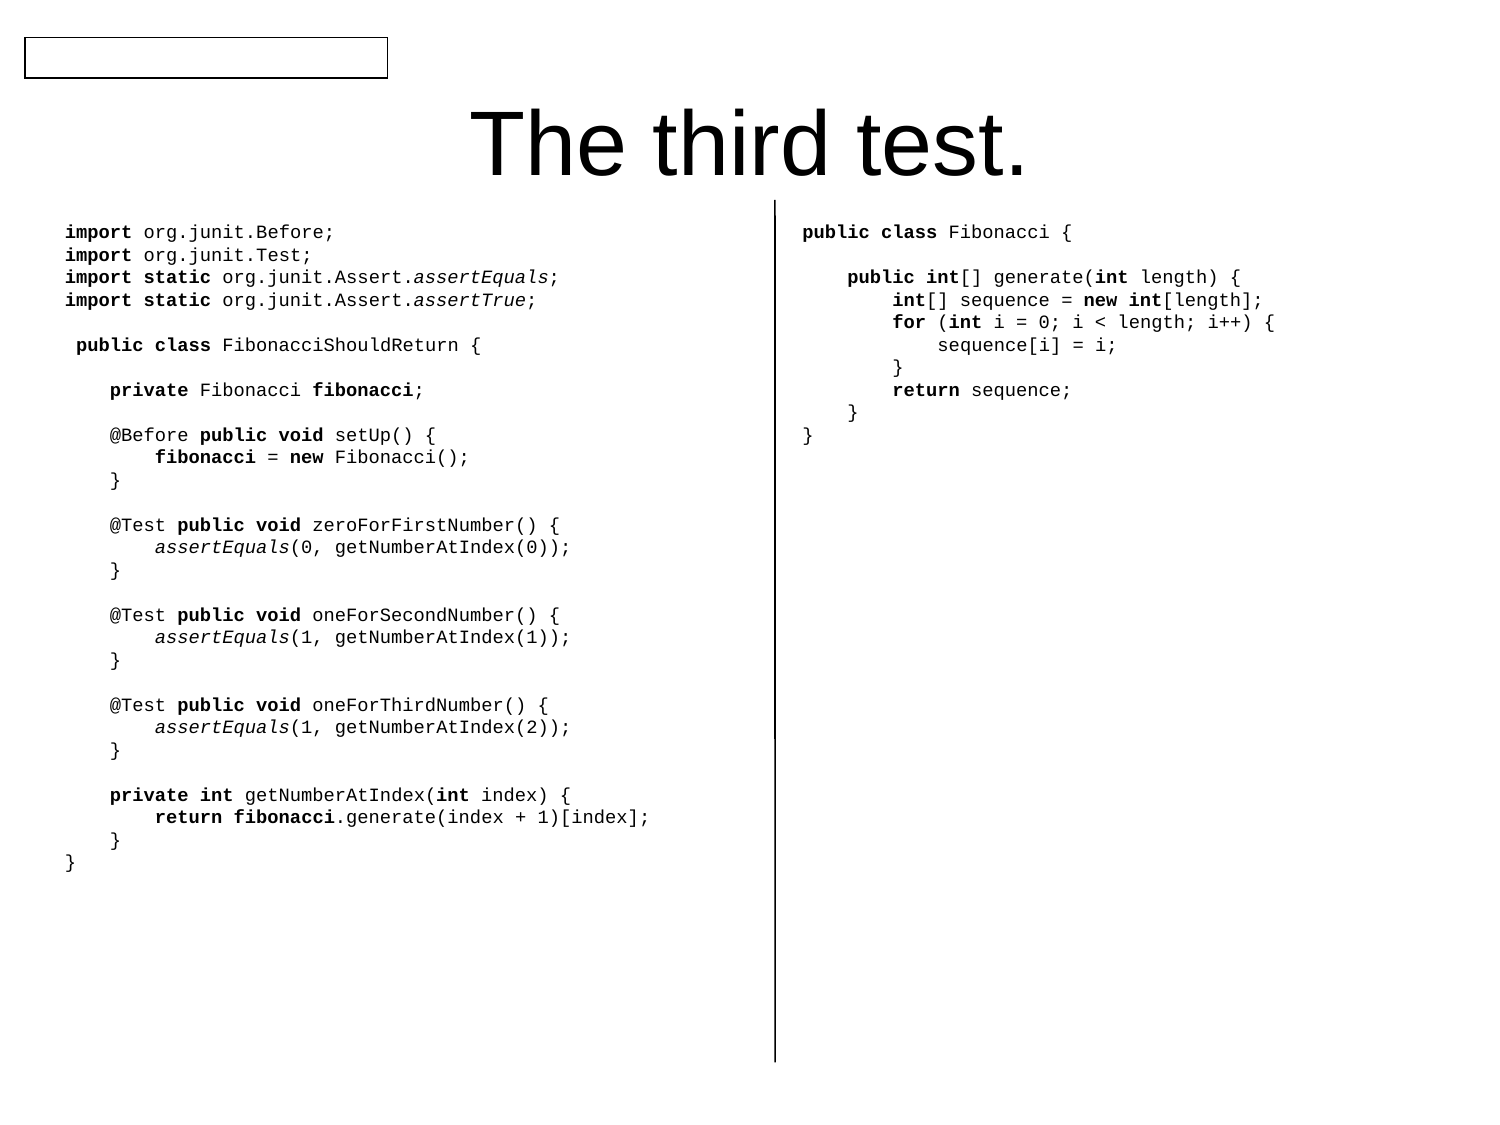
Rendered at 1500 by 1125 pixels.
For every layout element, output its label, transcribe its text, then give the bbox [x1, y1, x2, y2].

text_box public class Fibonacci { public int[] generate(int length) { int[] sequence = new int[length]; for (int i = 0; i < length; i++) { sequence[i] = i; } return sequence; } } [787, 212, 1450, 453]
text_box import org.junit.Before; import org.junit.Test; import static org.junit.Assert.assertEquals; import static org.junit.Assert.assertTrue; public class FibonacciShouldReturn { private Fibonacci fibonacci; @Before public void setUp() { fibonacci = new Fibonacci(); } @Test public void zeroForFirstNumber() { assertEquals(0, getNumberAtIndex(0)); } @Test public void oneForSecondNumber() { assertEquals(1, getNumberAtIndex(1)); } @Test public void oneForThirdNumber() { assertEquals(1, getNumberAtIndex(2)); } private int getNumberAtIndex(int index) { return fibonacci.generate(index + 1)[index]; } } [49, 212, 713, 880]
title The third test. [75, 45, 1425, 233]
text_box [24, 37, 388, 78]
